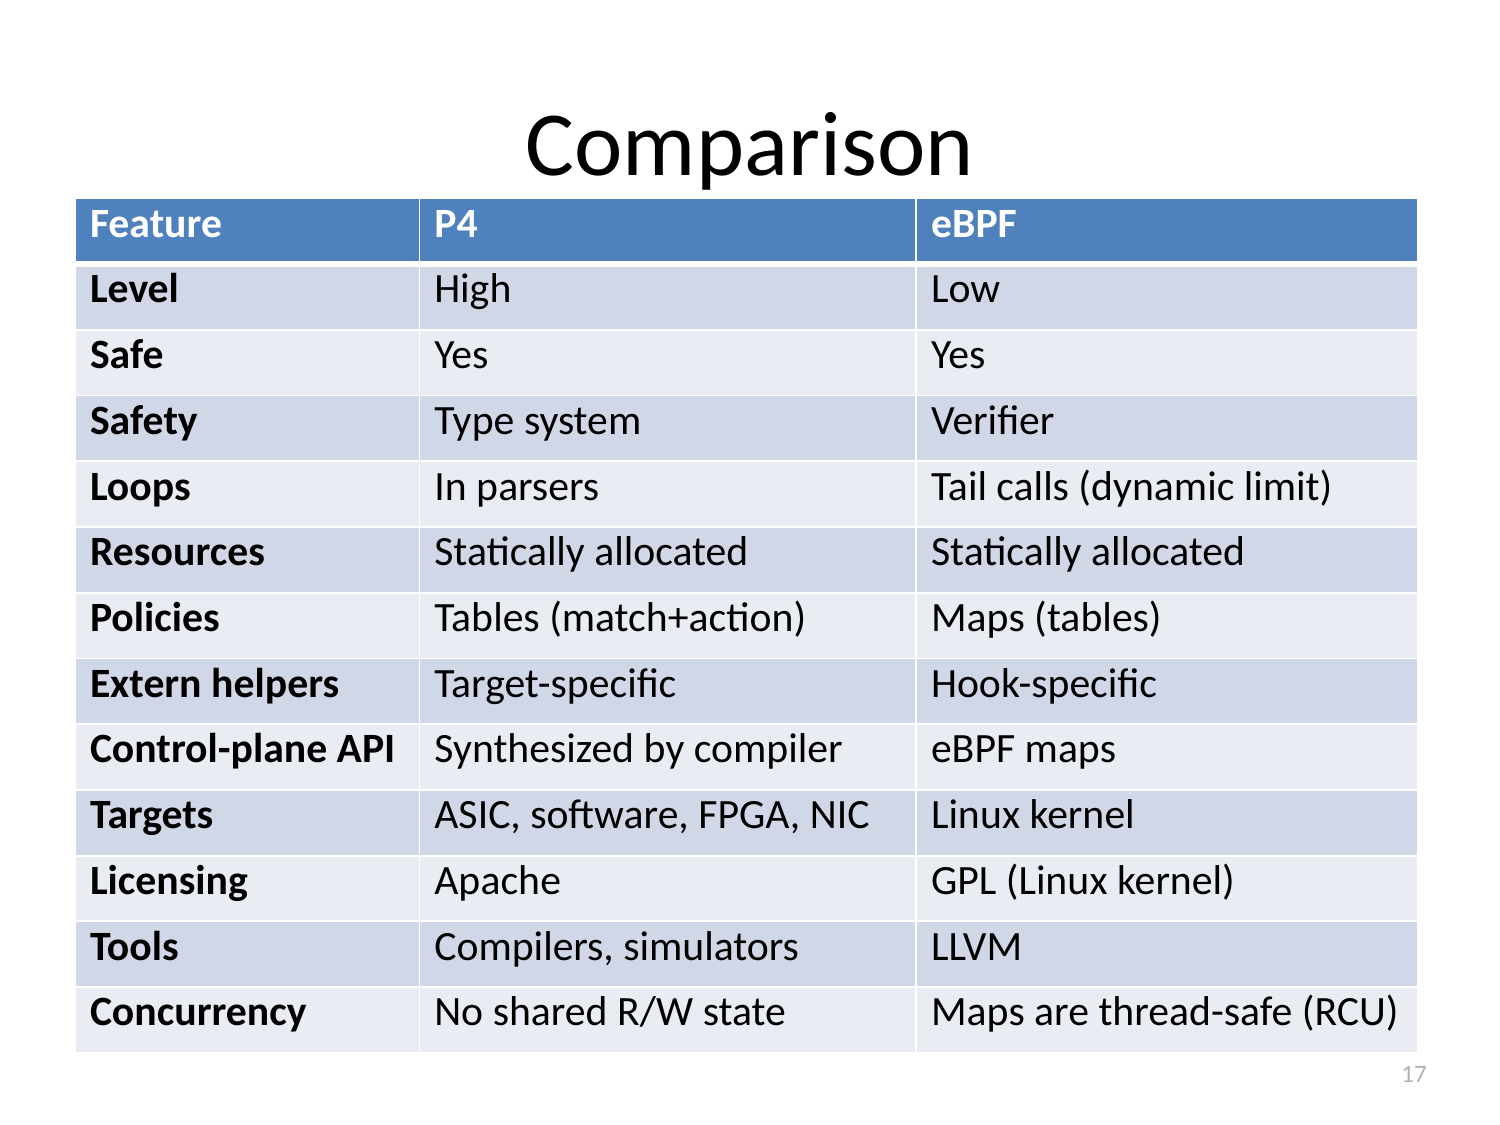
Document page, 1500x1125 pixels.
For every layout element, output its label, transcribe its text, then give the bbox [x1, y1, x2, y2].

table_cell Concurrency [76, 988, 419, 1052]
table_cell Tables (match+action) [420, 594, 915, 658]
title Comparison [75, 45, 1425, 233]
table_cell Verifier [917, 396, 1417, 460]
table_cell High [420, 267, 915, 329]
table_cell Compilers, simulators [420, 922, 915, 986]
table_cell Maps (tables) [917, 594, 1417, 658]
table_cell No shared R/W state [420, 988, 915, 1052]
table_cell Statically allocated [917, 528, 1417, 592]
table_cell Hook-specific [917, 659, 1417, 723]
table_cell Safety [76, 396, 419, 460]
table_cell Maps are thread-safe (RCU) [917, 988, 1417, 1052]
table_header Feature [76, 199, 419, 261]
table_cell Policies [76, 594, 419, 658]
table_cell Yes [917, 331, 1417, 395]
table_cell Tail calls (dynamic limit) [917, 462, 1417, 526]
table_cell Tools [76, 922, 419, 986]
table_cell Resources [76, 528, 419, 592]
table_cell Low [917, 267, 1417, 329]
table_cell Targets [76, 791, 419, 855]
table_cell eBPF maps [917, 725, 1417, 789]
table_cell Level [76, 267, 419, 329]
table_cell Safe [76, 331, 419, 395]
table_header P4 [420, 199, 915, 261]
table_cell Yes [420, 331, 915, 395]
table_header eBPF [917, 199, 1417, 261]
table_cell Apache [420, 857, 915, 920]
table_cell Linux kernel [917, 791, 1417, 855]
table_cell Statically allocated [420, 528, 915, 592]
slide_number 17 [1285, 1042, 1442, 1103]
table_cell ASIC, software, FPGA, NIC [420, 791, 915, 855]
table_cell Type system [420, 396, 915, 460]
table_cell Synthesized by compiler [420, 725, 915, 789]
table_cell LLVM [917, 922, 1417, 986]
table_cell Extern helpers [76, 659, 419, 723]
table_cell Control-plane API [76, 725, 419, 789]
table_cell Licensing [76, 857, 419, 920]
table_cell Loops [76, 462, 419, 526]
table_cell Target-specific [420, 659, 915, 723]
table_cell In parsers [420, 462, 915, 526]
table_cell GPL (Linux kernel) [917, 857, 1417, 920]
